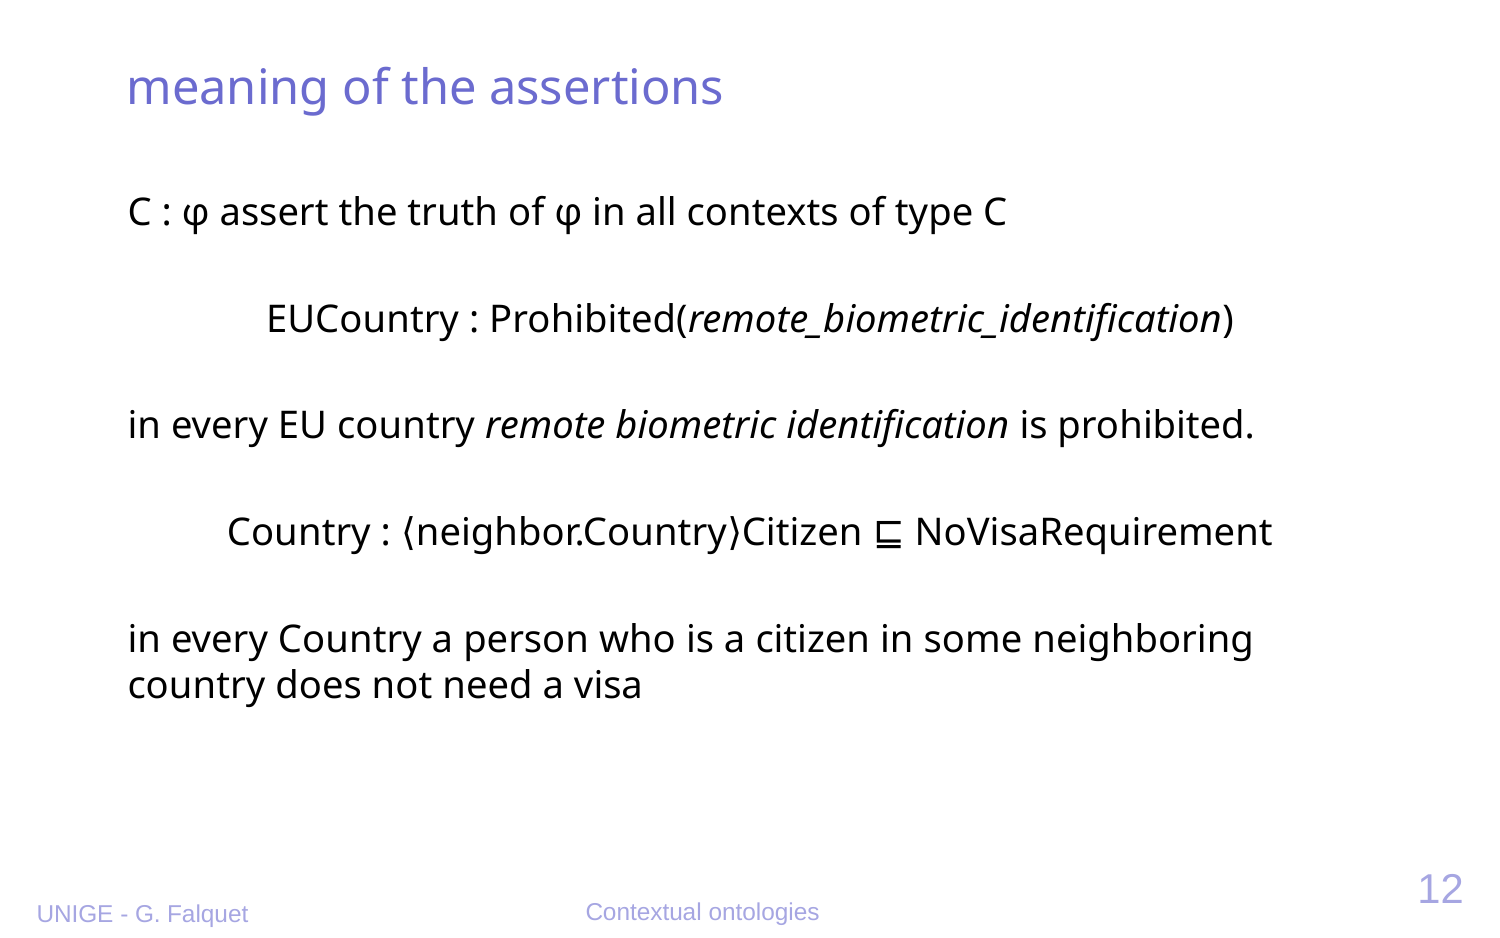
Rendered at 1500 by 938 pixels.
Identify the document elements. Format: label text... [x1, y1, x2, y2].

list C : φ assert the truth of φ in all contexts of type C EUCountry : Prohibited(remote_biometric_identification) in every EU country remote biometric identification is prohibited. Country : ⟨neighbor.Country⟩Citizen ⊑ NoVisaRequirement in every Country a person who is a citizen in some neighboring country does not need a visa [112, 179, 1388, 834]
slide_number Contextual ontologies [570, 888, 1146, 938]
slide_number 12 [1165, 853, 1479, 917]
title meaning of the assertions [111, 17, 1416, 153]
footer UNIGE - G. Falquet [21, 890, 497, 938]
